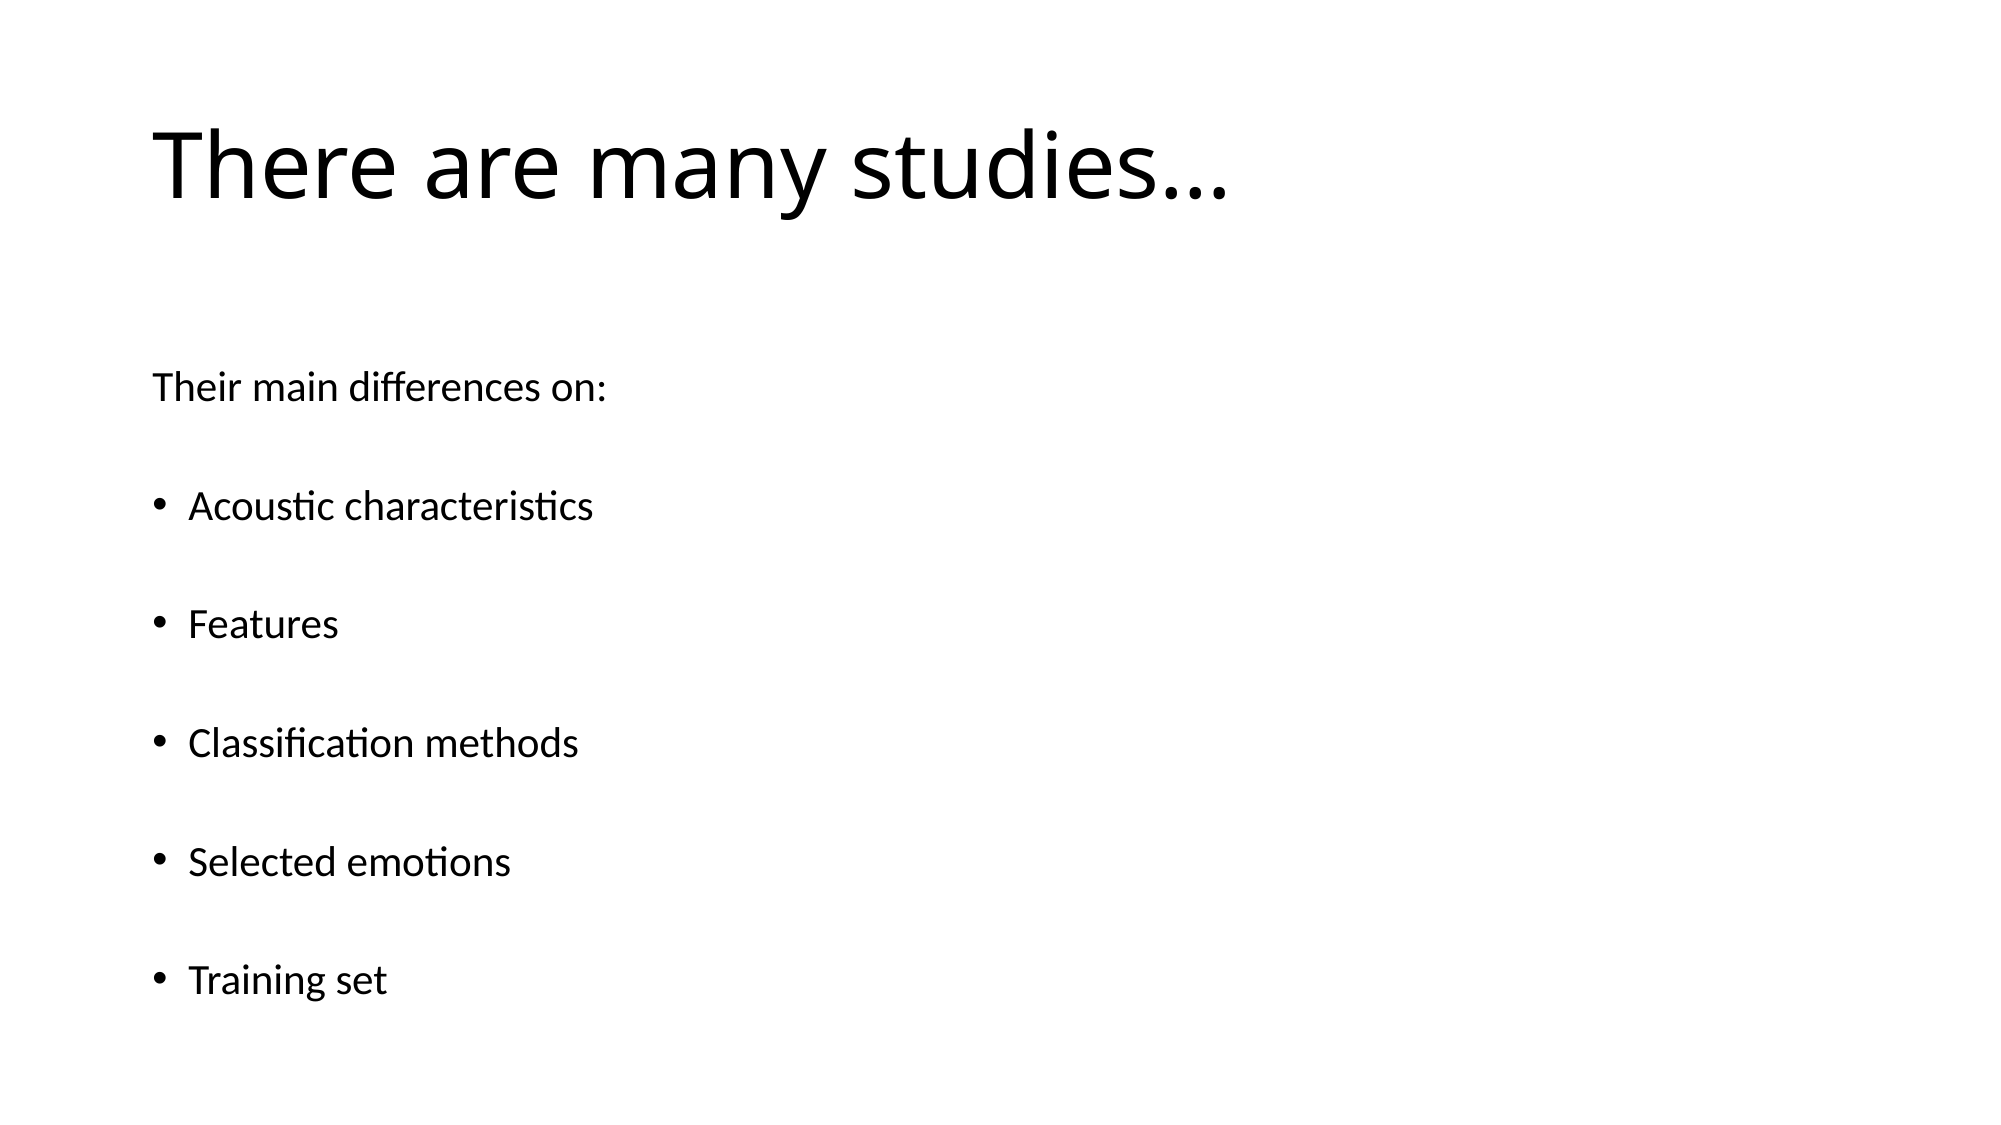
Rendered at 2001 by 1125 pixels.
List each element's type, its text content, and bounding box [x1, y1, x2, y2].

list Their main differences on: Acoustic characteristics Features Classification methods Selected emotions Training set [137, 299, 1863, 1014]
title There are many studies… [137, 59, 1863, 278]
